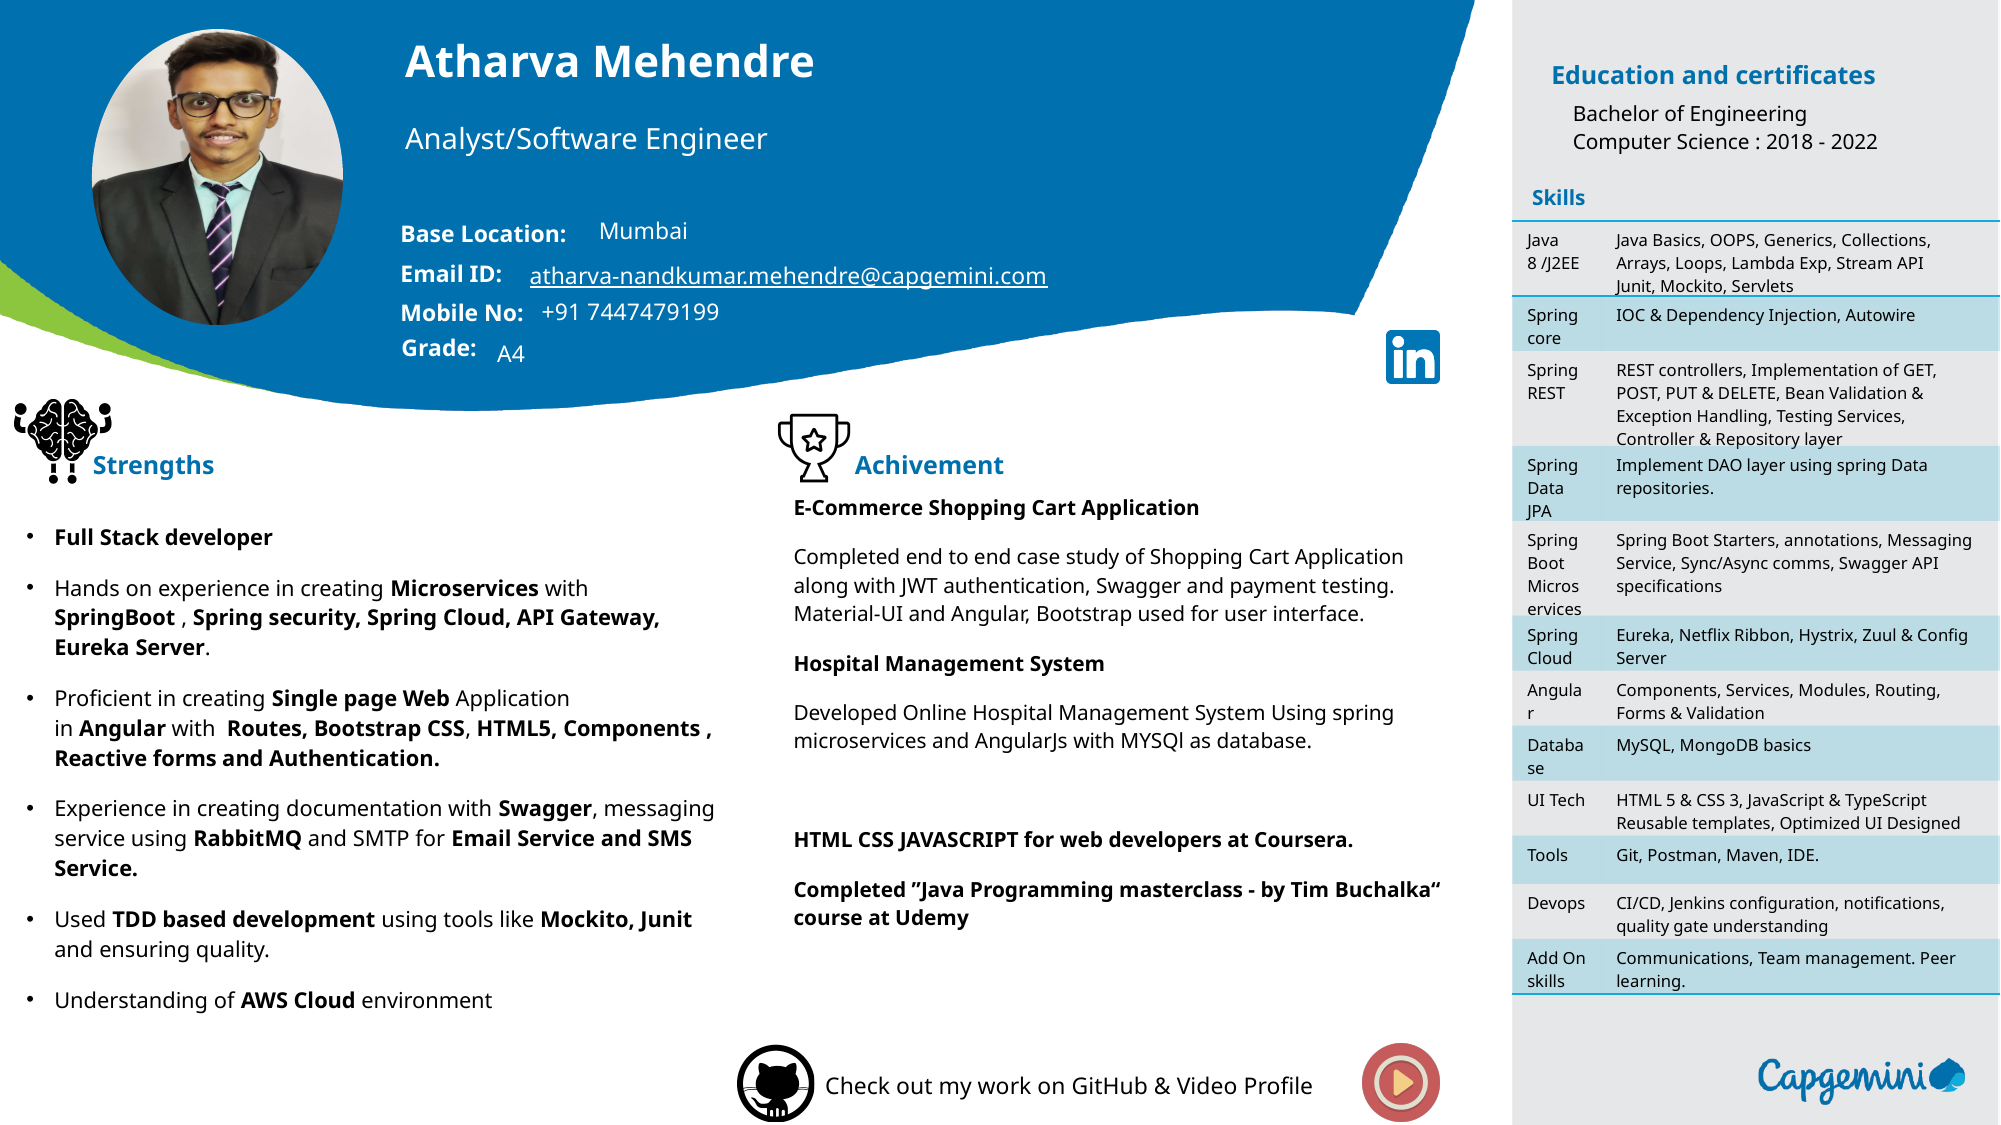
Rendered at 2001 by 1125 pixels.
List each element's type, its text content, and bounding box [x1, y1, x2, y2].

table_cell MySQL, MongoDB basics [1601, 726, 2000, 781]
table_cell REST controllers, Implementation of GET, POST, PUT & DELETE, Bean Validation & Exception Handling, Testing Services, Controller & Repository layer [1601, 351, 2000, 446]
table_cell Spring Boot Starters, annotations, Messaging Service, Sync/Async comms, Swagger API specifications [1601, 521, 2000, 616]
table_cell Git, Postman, Maven, IDE. [1601, 836, 2000, 884]
table_cell UI Tech [1512, 781, 1601, 836]
table_cell Angular [1512, 671, 1601, 726]
table_cell Communications, Team management. Peer learning. [1601, 939, 2000, 993]
table_cell Add On skills [1512, 939, 1601, 993]
list Mumbai [598, 220, 989, 261]
table_cell Spring Data JPA [1512, 446, 1601, 521]
table_cell IOC & Dependency Injection, Autowire [1601, 297, 2000, 351]
table_cell CI/CD, Jenkins configuration, notifications, quality gate understanding [1601, 884, 2000, 939]
list atharva-nandkumar.mehendre@capgemini.com [529, 261, 1137, 363]
table_cell Database [1512, 726, 1601, 781]
table_cell Spring core [1512, 297, 1601, 351]
list Full Stack developer Hands on experience in creating Microservices with SpringBoot , Spring security, Spring Cloud, API Gateway, Eureka Server. Proficient in creating Single page Web Application in Angular with Routes, Bootstrap CSS, HTML5, Components , Reactive forms and Authentication.​ Experience in creating documentation with Swagger, messaging service using RabbitMQ and SMTP for Email Service and SMS Service.​ Used TDD based development using tools like Mockito, Junit and ensuring quality. Understanding of AWS Cloud environment​ [26, 519, 726, 1114]
picture [0, 0, 1998, 1125]
table_cell HTML 5 & CSS 3, JavaScript & TypeScript Reusable templates, Optimized UI Designed [1601, 781, 2000, 836]
text_box Skills [1517, 177, 1601, 217]
table_cell Components, Services, Modules, Routing, Forms & Validation [1601, 671, 2000, 726]
table_cell Spring Boot Microservices [1512, 521, 1601, 616]
table_cell Tools [1512, 836, 1601, 884]
list Atharva Mehendre [404, 39, 1426, 90]
text_box A4 [497, 321, 888, 376]
list Analyst/Software Engineer [404, 109, 1399, 162]
table_cell Spring Cloud [1512, 616, 1601, 671]
table_cell Eureka, Netflix Ribbon, Hystrix, Zuul & Config Server [1601, 616, 2000, 671]
text_box Check out my work on GitHub & Video Profile [815, 1063, 1362, 1107]
table_header Java 8 /J2EE [1512, 222, 1601, 295]
list E-Commerce Shopping Cart Application Completed end to end case study of Shopping Cart Application along with JWT authentication, Swagger and payment testing. Material-UI and Angular, Bootstrap used for user interface. Hospital Management System Developed Online Hospital Management System Using spring microservices and AngularJs with MYSQl as database. HTML CSS JAVASCRIPT for web developers at Coursera. Completed ”Java Programming masterclass - by Tim Buchalka“ course at Udemy [793, 491, 1451, 1086]
list +91 7447479199 [541, 300, 933, 355]
table_cell Implement DAO layer using spring Data repositories. [1601, 446, 2000, 521]
table_cell Spring REST [1512, 351, 1601, 446]
table_cell Devops [1512, 884, 1601, 939]
table_header Java Basics, OOPS, Generics, Collections, Arrays, Loops, Lambda Exp, Stream API Junit, Mockito, Servlets [1601, 222, 2000, 295]
text_box Bachelor of Engineering Computer Science : 2018 - 2022 [1558, 89, 1956, 162]
